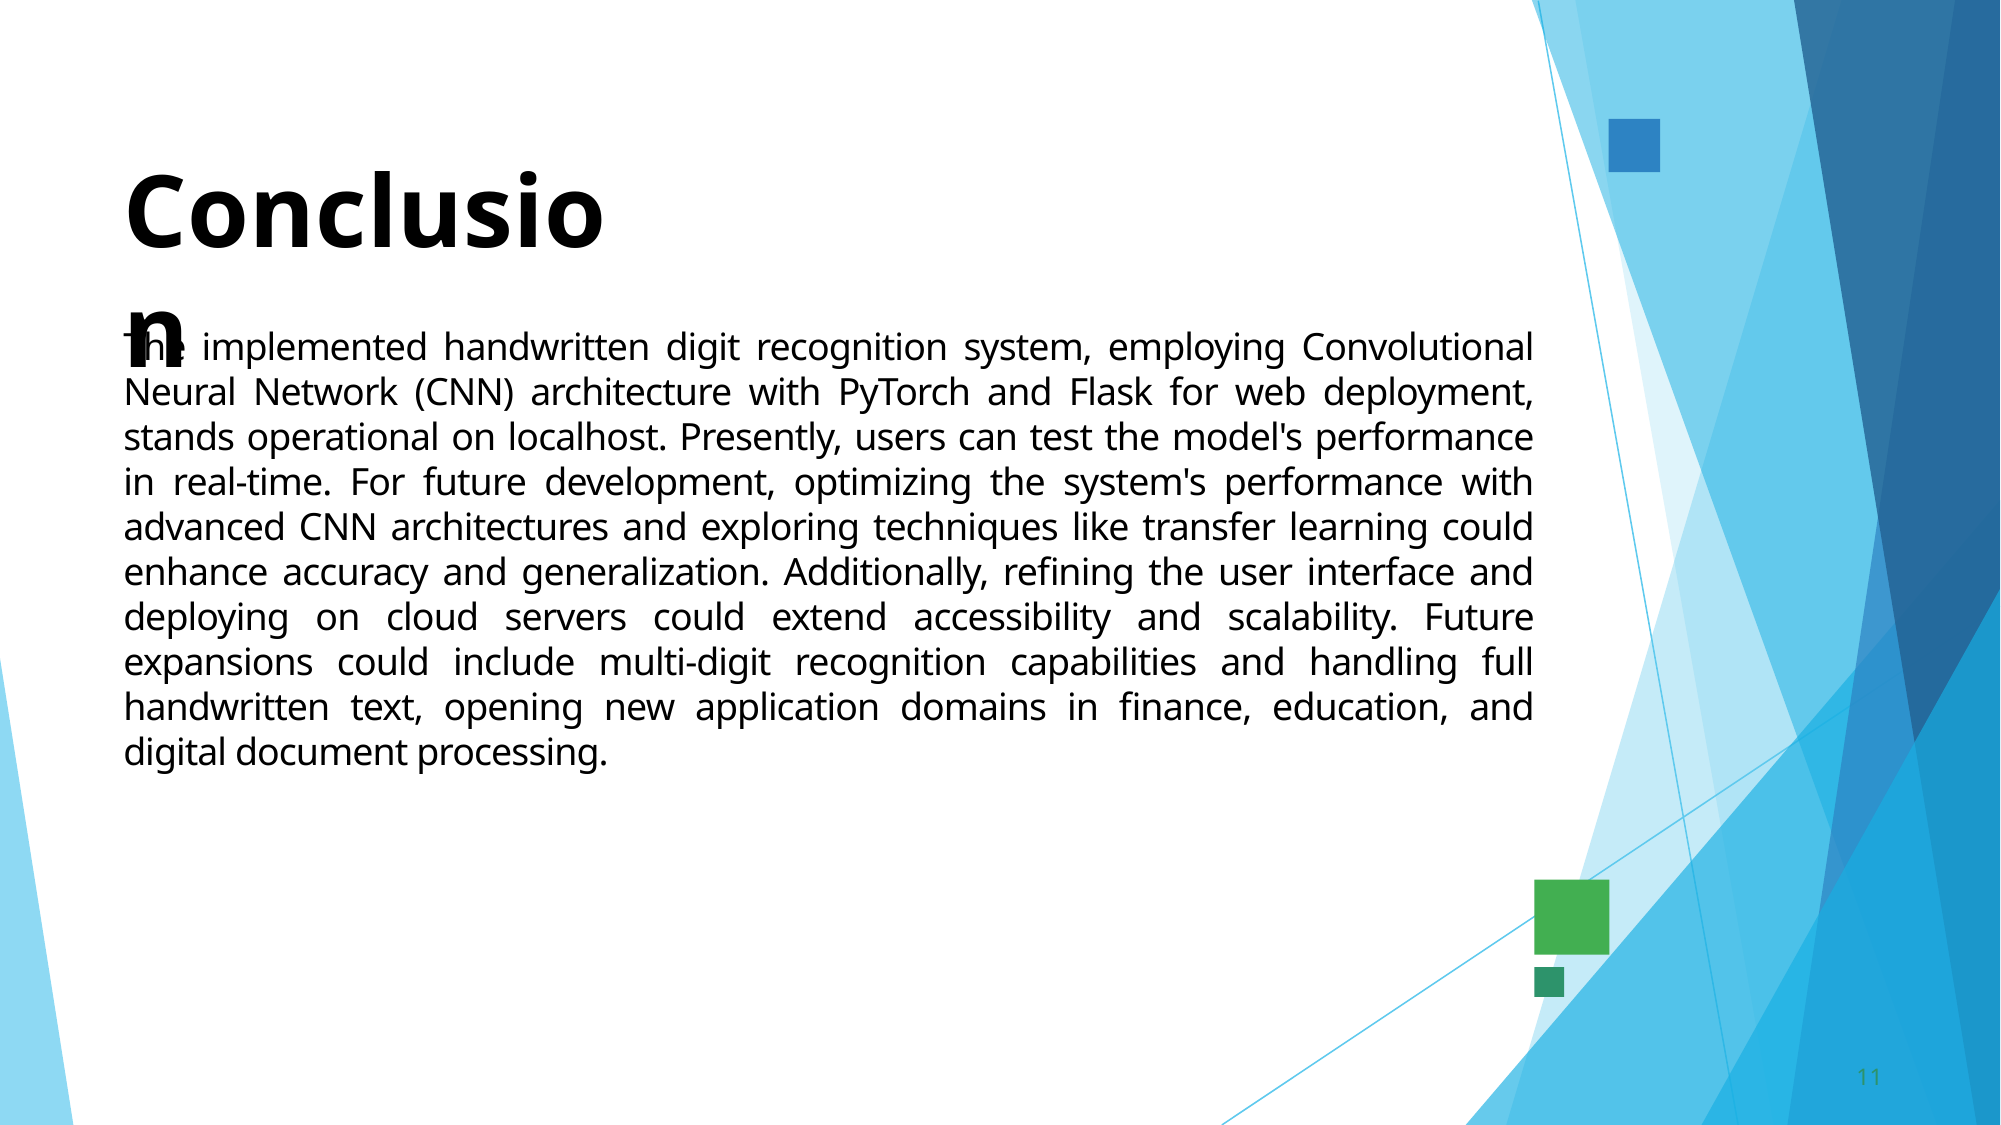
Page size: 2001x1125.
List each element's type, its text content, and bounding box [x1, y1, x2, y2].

text_box [1608, 118, 1661, 173]
text_box Conclusion [121, 145, 664, 388]
text_box [1534, 879, 1610, 955]
text_box 11 [1849, 1061, 1888, 1095]
text_box The implemented handwritten digit recognition system, employing Convolutional Neural Network (CNN) architecture with PyTorch and Flask for web deployment, stands operational on localhost. Presently, users can test the model's performance in real-time. For future development, optimizing the system's performance with advanced CNN architectures and exploring techniques like transfer learning could enhance accuracy and generalization. Additionally, refining the user interface and deploying on cloud servers could extend accessibility and scalability. Future expansions could include multi-digit recognition capabilities and handling full handwritten text, opening new application domains in finance, education, and digital document processing. [121, 273, 1535, 773]
text_box [1534, 967, 1565, 997]
